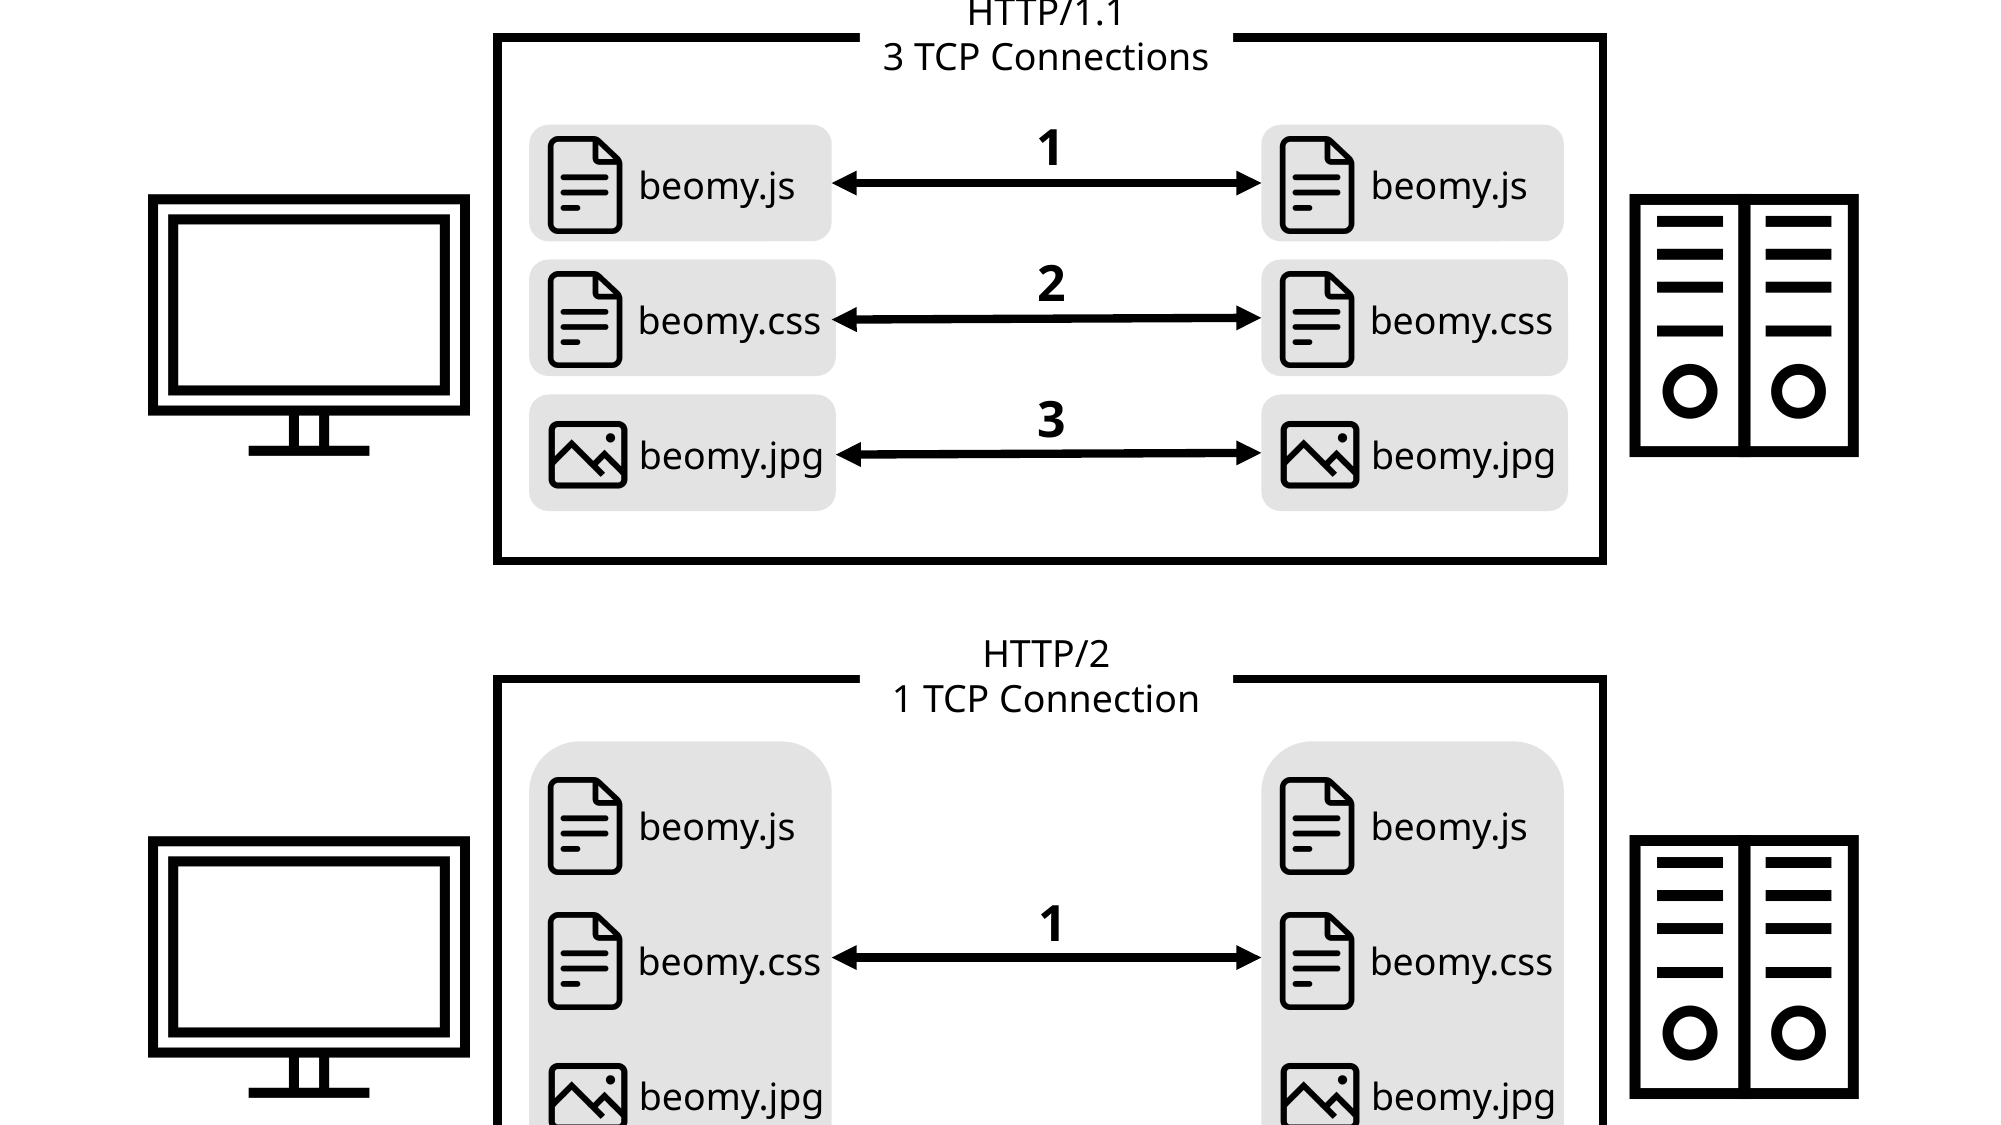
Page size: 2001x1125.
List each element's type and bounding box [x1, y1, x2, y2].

text_box [148, 0, 1941, 1125]
